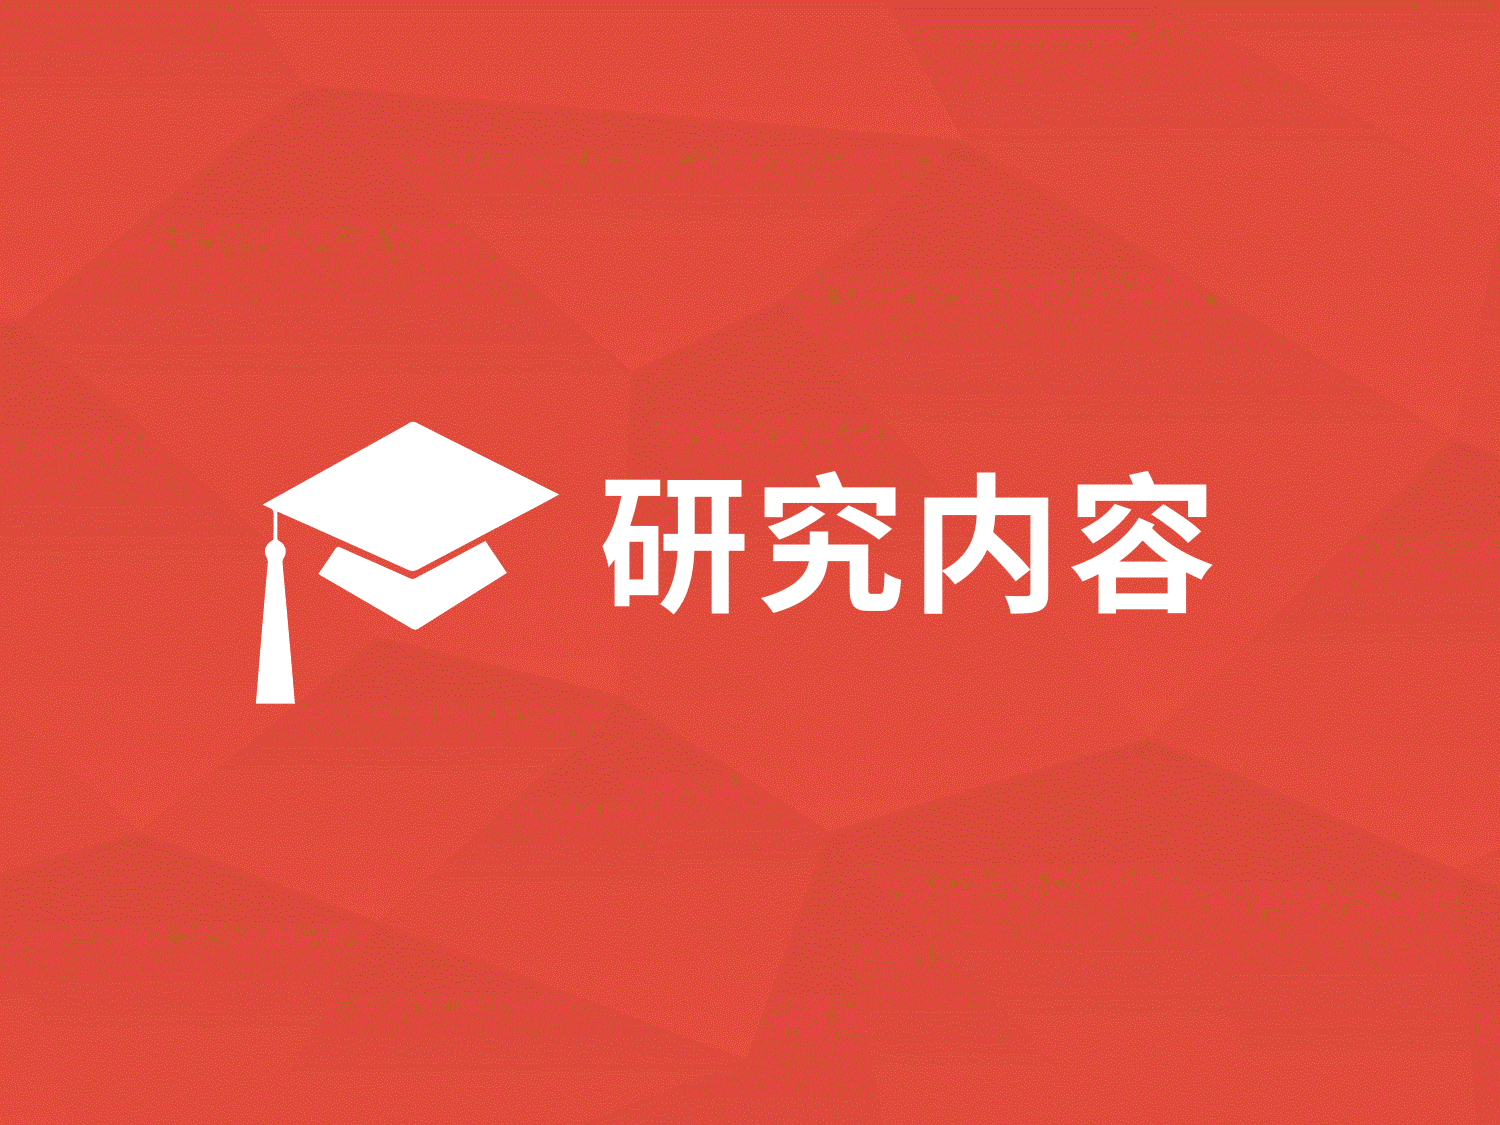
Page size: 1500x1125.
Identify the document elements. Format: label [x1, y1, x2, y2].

picture [0, 0, 1500, 1125]
text_box [255, 421, 1245, 704]
